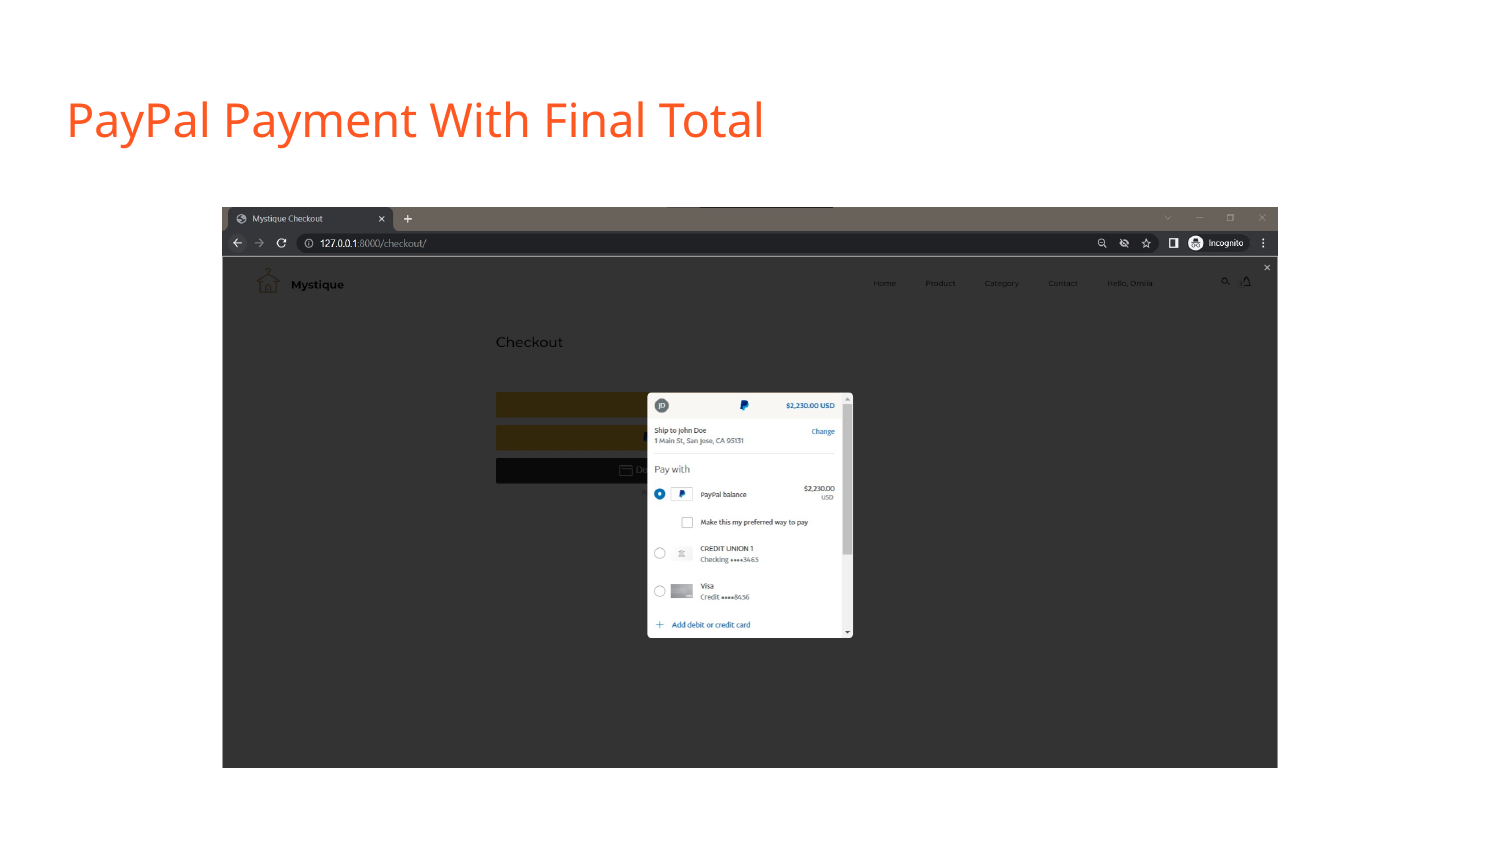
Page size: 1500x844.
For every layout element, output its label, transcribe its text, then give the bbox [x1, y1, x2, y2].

title PayPal Payment With Final Total [51, 72, 1449, 167]
picture [222, 206, 1278, 768]
